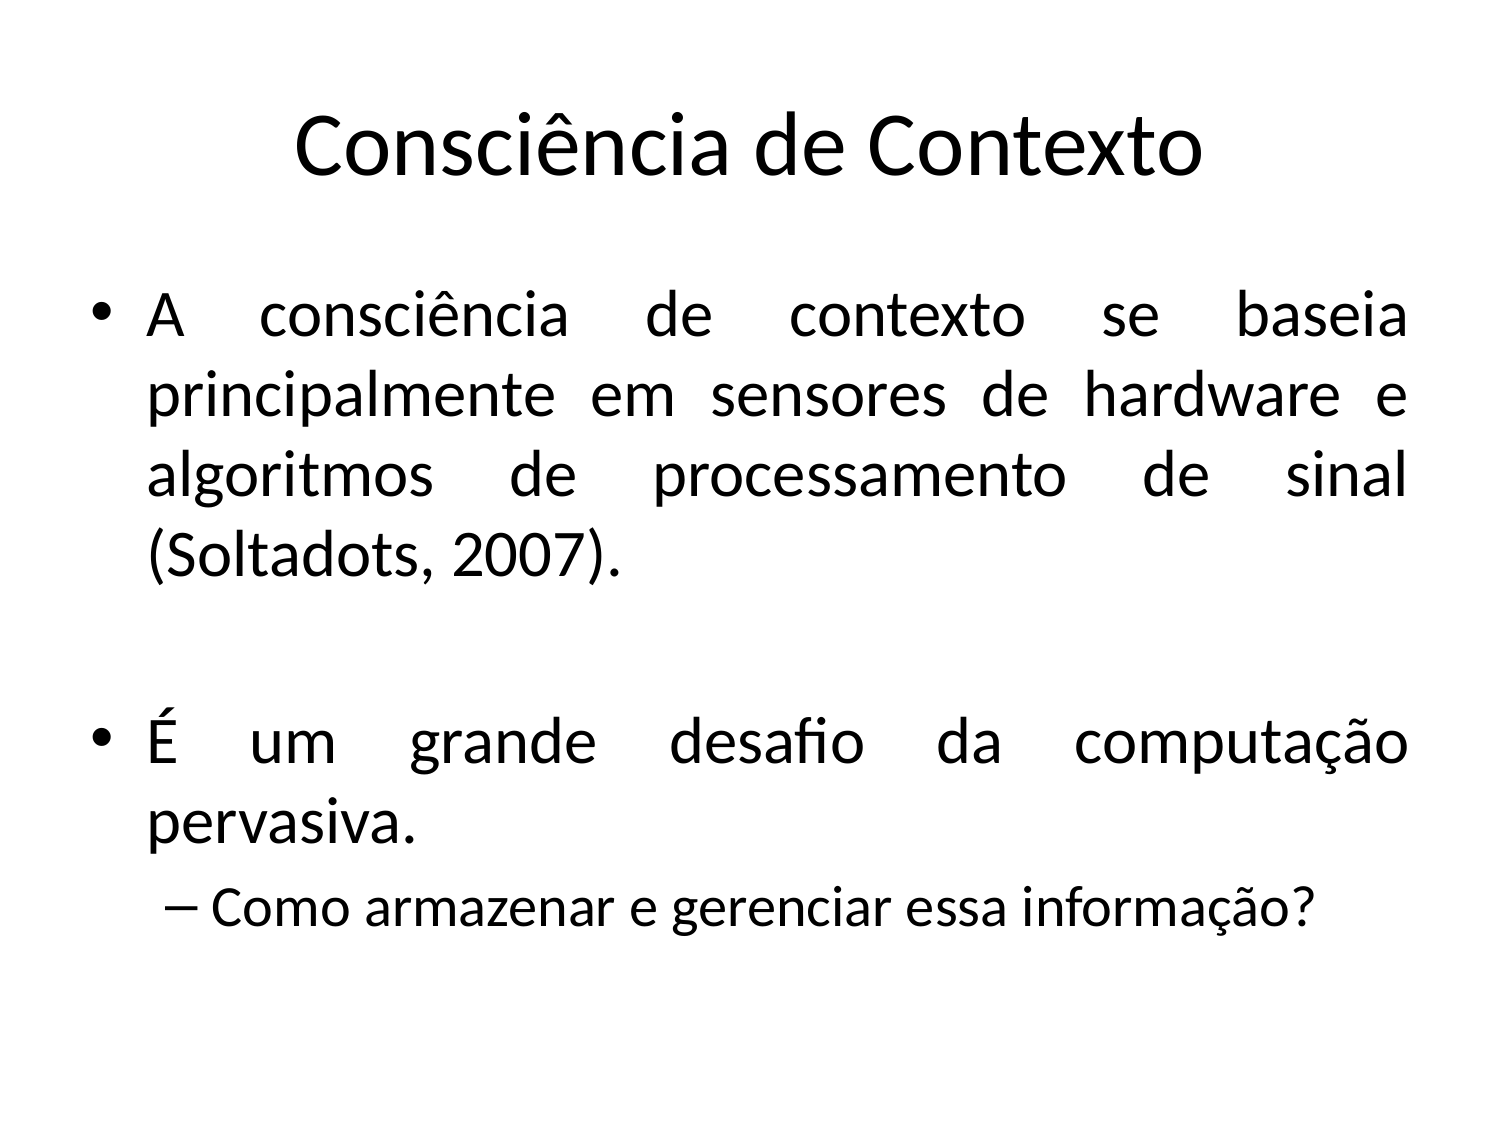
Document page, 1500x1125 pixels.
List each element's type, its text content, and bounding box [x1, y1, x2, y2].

title Consciência de Contexto [75, 45, 1425, 233]
list A consciência de contexto se baseia principalmente em sensores de hardware e algoritmos de processamento de sinal (Soltadots, 2007). É um grande desafio da computação pervasiva. Como armazenar e gerenciar essa informação? [75, 262, 1425, 1005]
